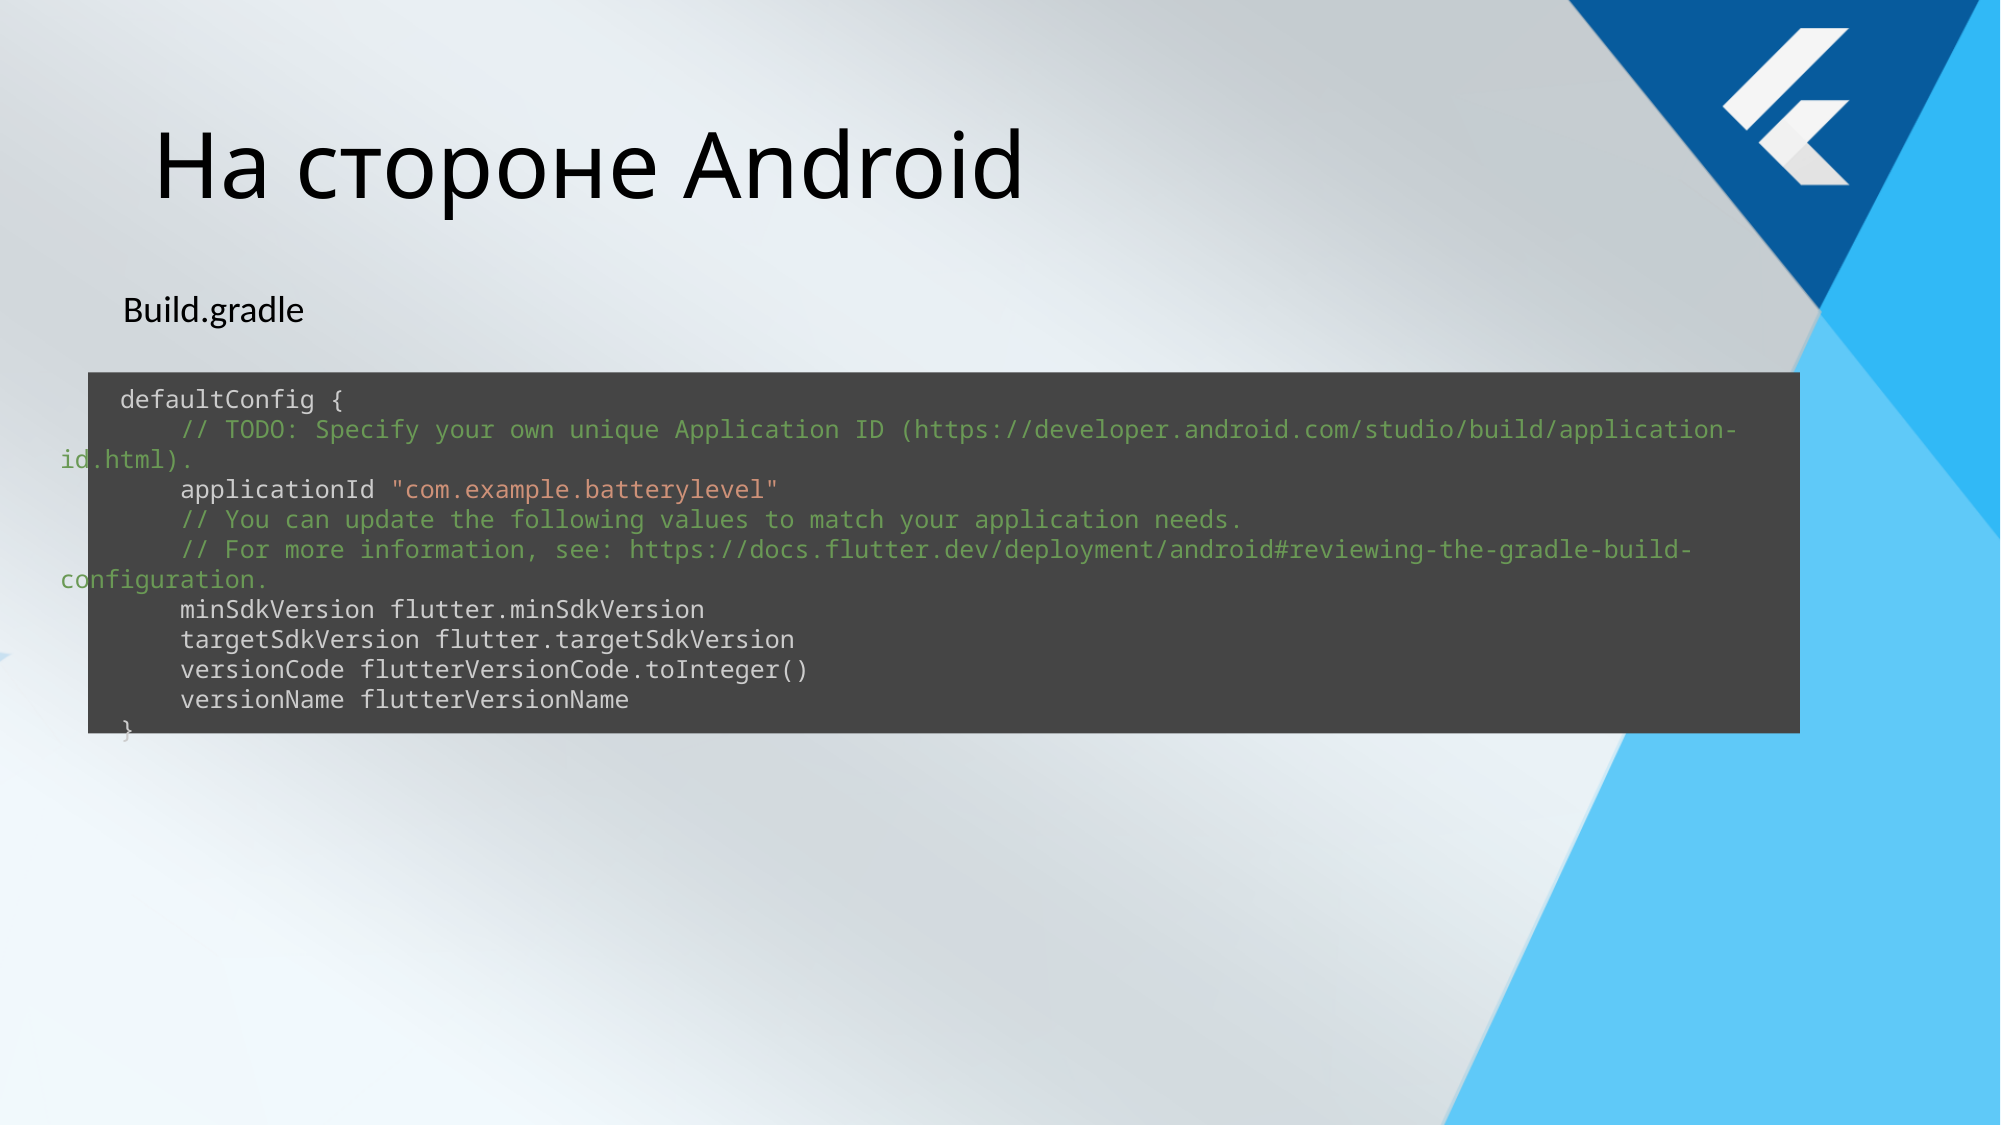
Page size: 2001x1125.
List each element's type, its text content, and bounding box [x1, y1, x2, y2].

text_box [87, 371, 1801, 734]
picture [0, 0, 2001, 1125]
title На стороне Android [137, 59, 1863, 278]
text_box Build.gradle [108, 277, 320, 337]
text_box defaultConfig { // TODO: Specify your own unique Application ID (https://developer.android.com/studio/build/application-id.html). applicationId "com.example.batterylevel" // You can update the following values to match your application needs. // For more information, see: https://docs.flutter.dev/deployment/android#reviewing-the-gradle-build-configuration. minSdkVersion flutter.minSdkVersion targetSdkVersion flutter.targetSdkVersion versionCode flutterVersionCode.toInteger() versionName flutterVersionName } [45, 376, 1800, 751]
